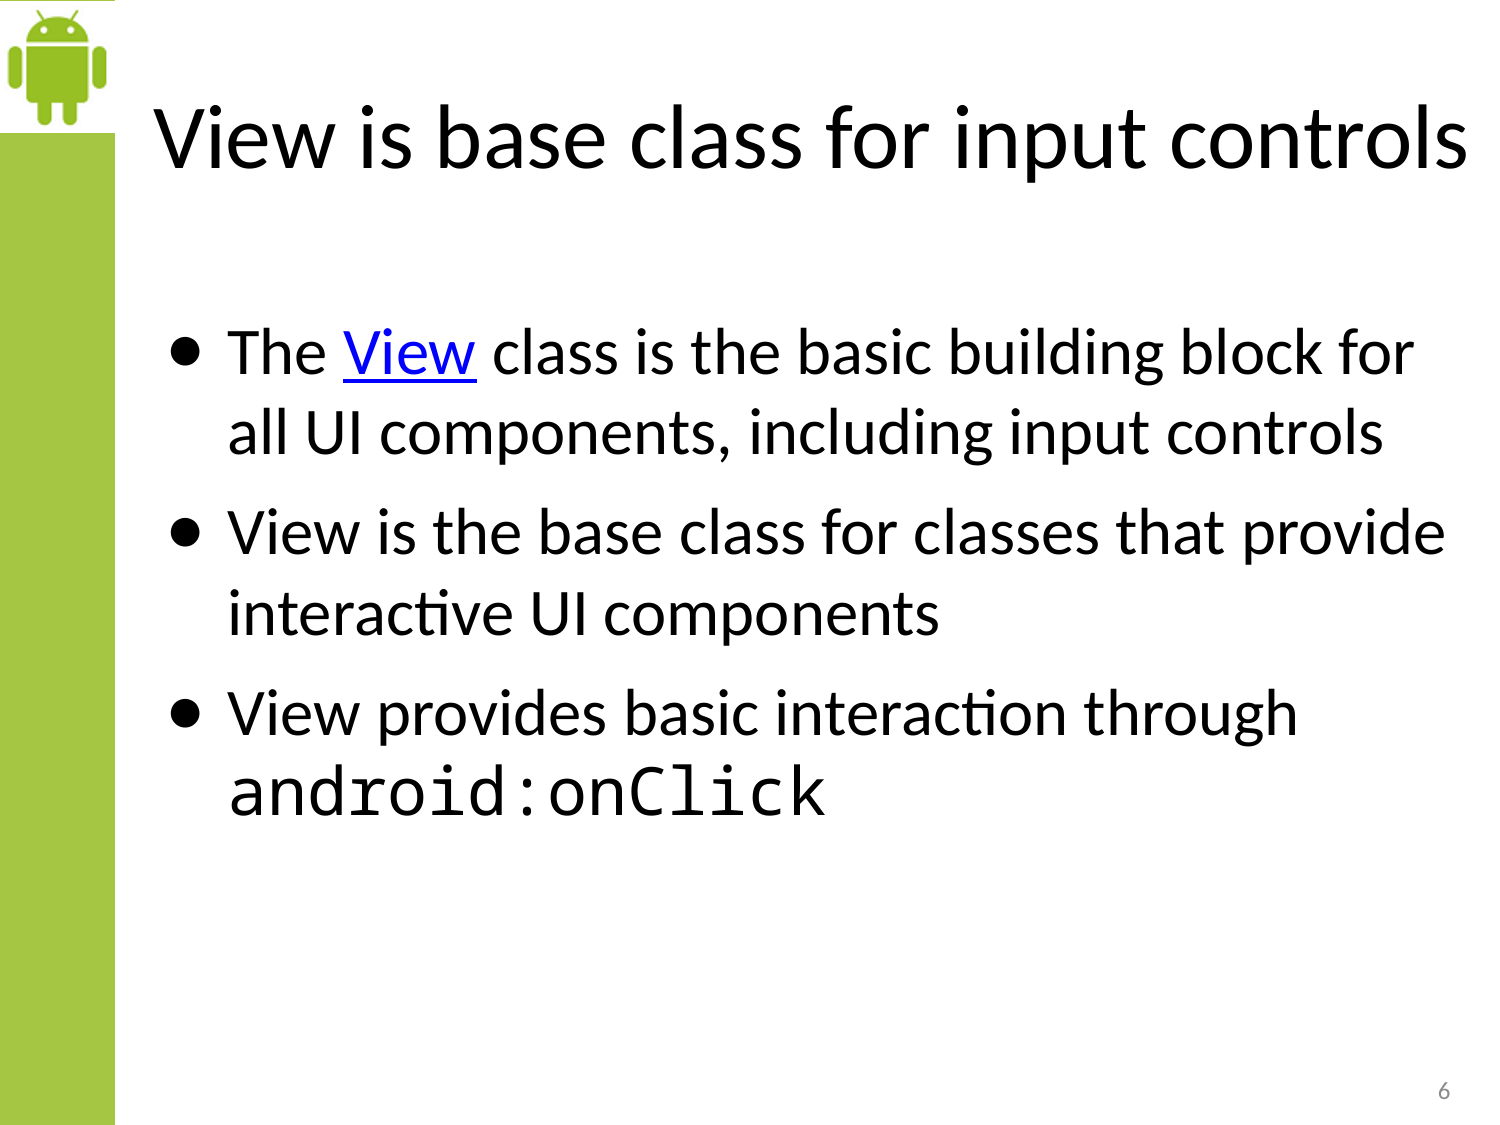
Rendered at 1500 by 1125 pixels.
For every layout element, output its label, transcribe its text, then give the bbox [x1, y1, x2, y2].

list The View class is the basic building block for all UI components, including input controls View is the base class for classes that provide interactive UI components View provides basic interaction through android:onClick [137, 299, 1488, 1043]
picture [0, 1, 116, 133]
slide_number 6 [1115, 1059, 1466, 1120]
title View is base class for input controls [137, 38, 1488, 227]
